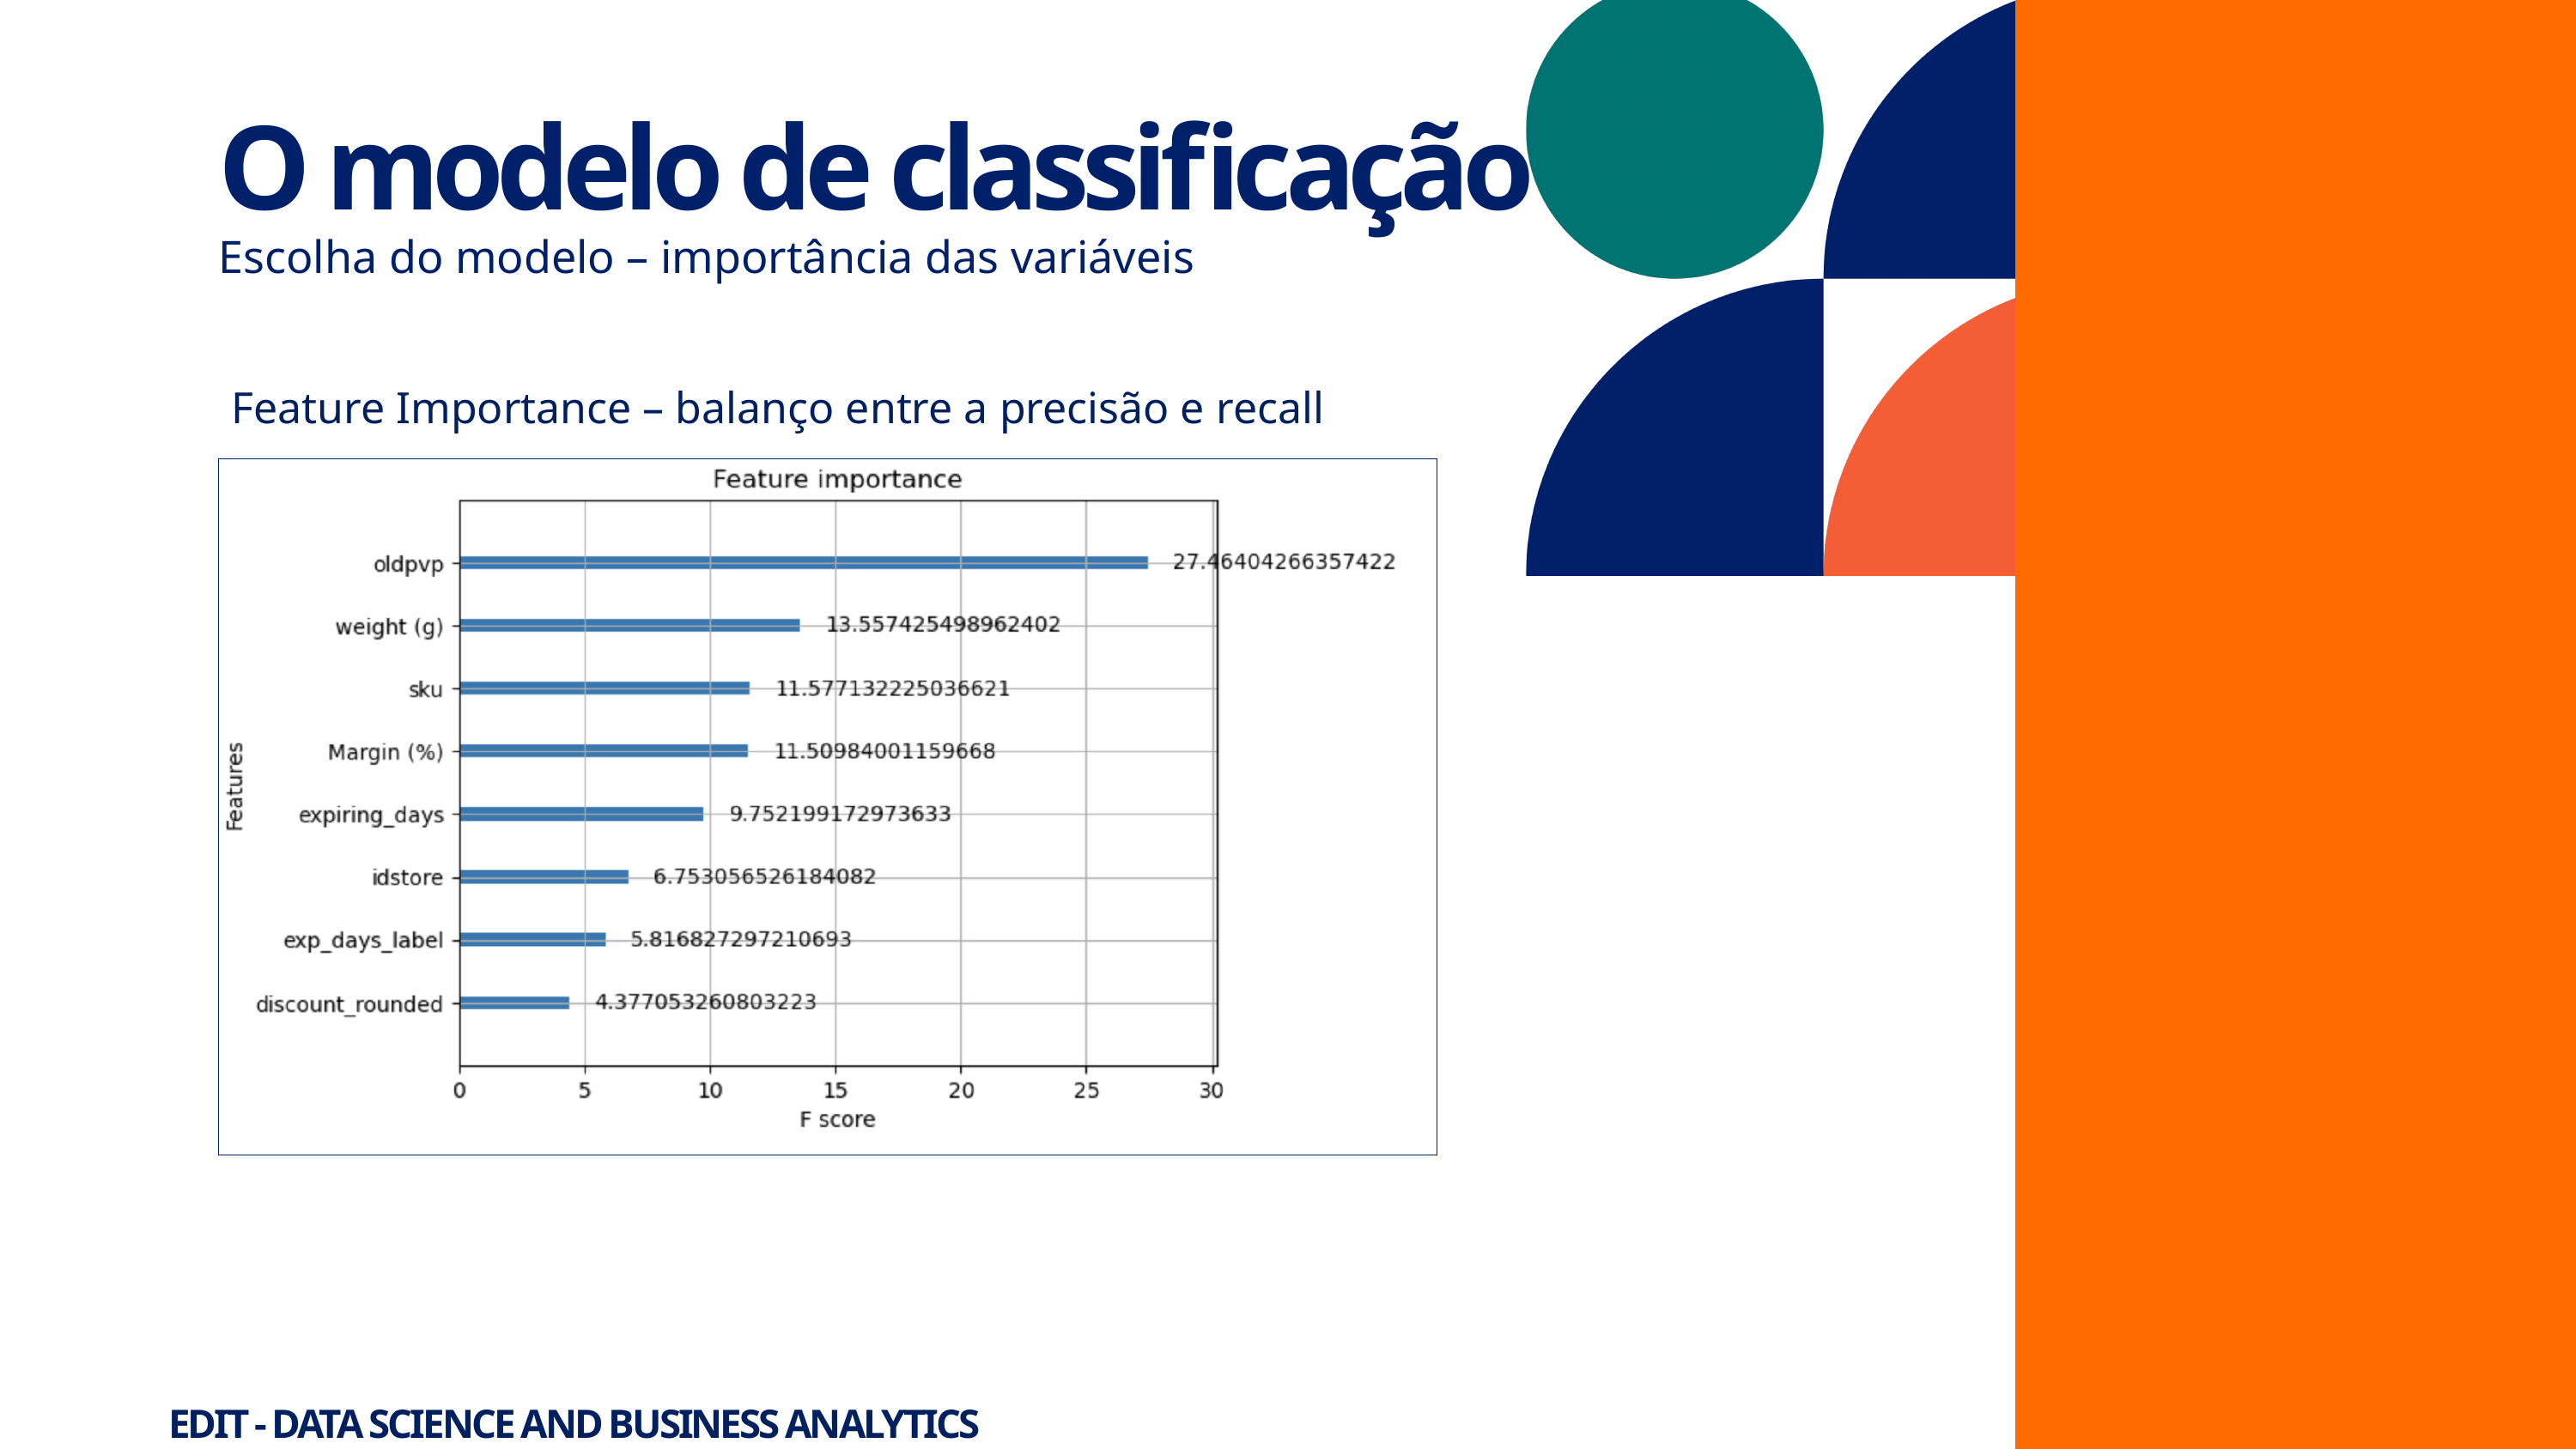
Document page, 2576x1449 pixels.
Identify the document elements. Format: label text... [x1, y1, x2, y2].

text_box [2015, 0, 2576, 1449]
text_box EDIT - DATA SCIENCE AND BUSINESS ANALYTICS [0, 1398, 1213, 1446]
picture [218, 458, 1438, 1155]
text_box Escolha do modelo – importância das variáveis [218, 220, 1288, 282]
text_box Feature Importance – balanço entre a precisão e recall [218, 374, 1374, 440]
text_box O modelo de classificação [218, 91, 1631, 233]
text_box [1526, 0, 2010, 576]
